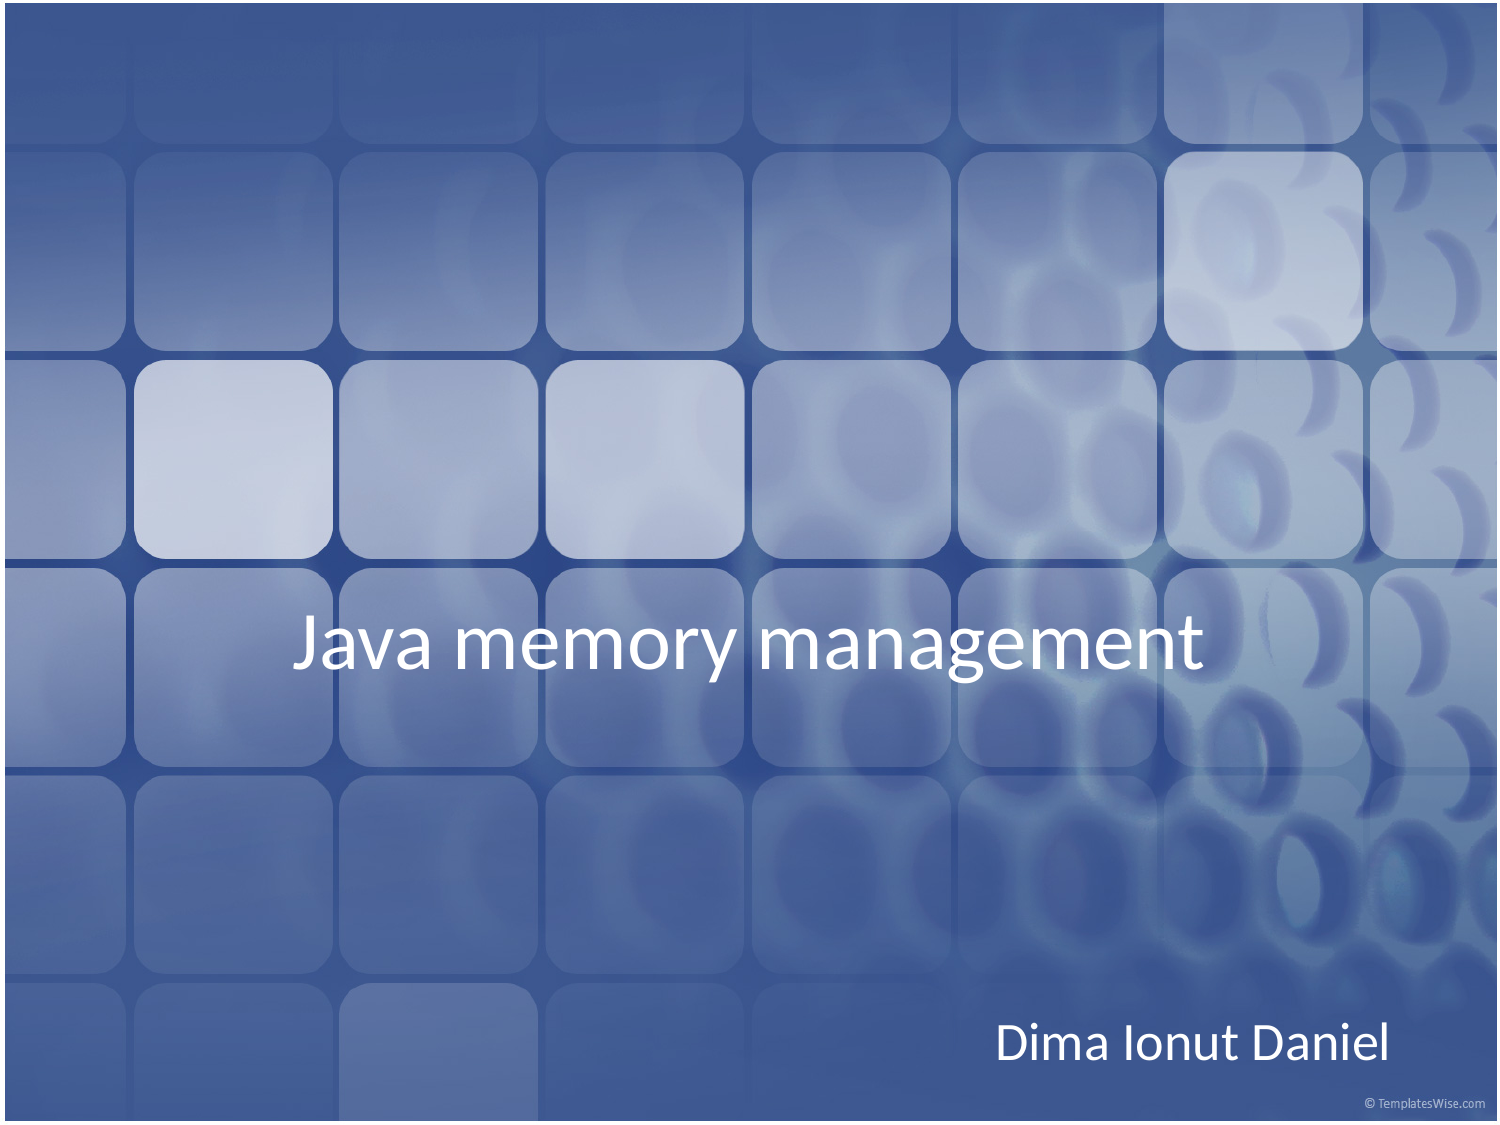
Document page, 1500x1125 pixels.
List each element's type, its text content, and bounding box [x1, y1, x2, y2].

title Java memory management [112, 553, 1388, 720]
picture [0, 0, 1500, 1125]
subtitle Dima Ionut Daniel [937, 998, 1451, 1101]
